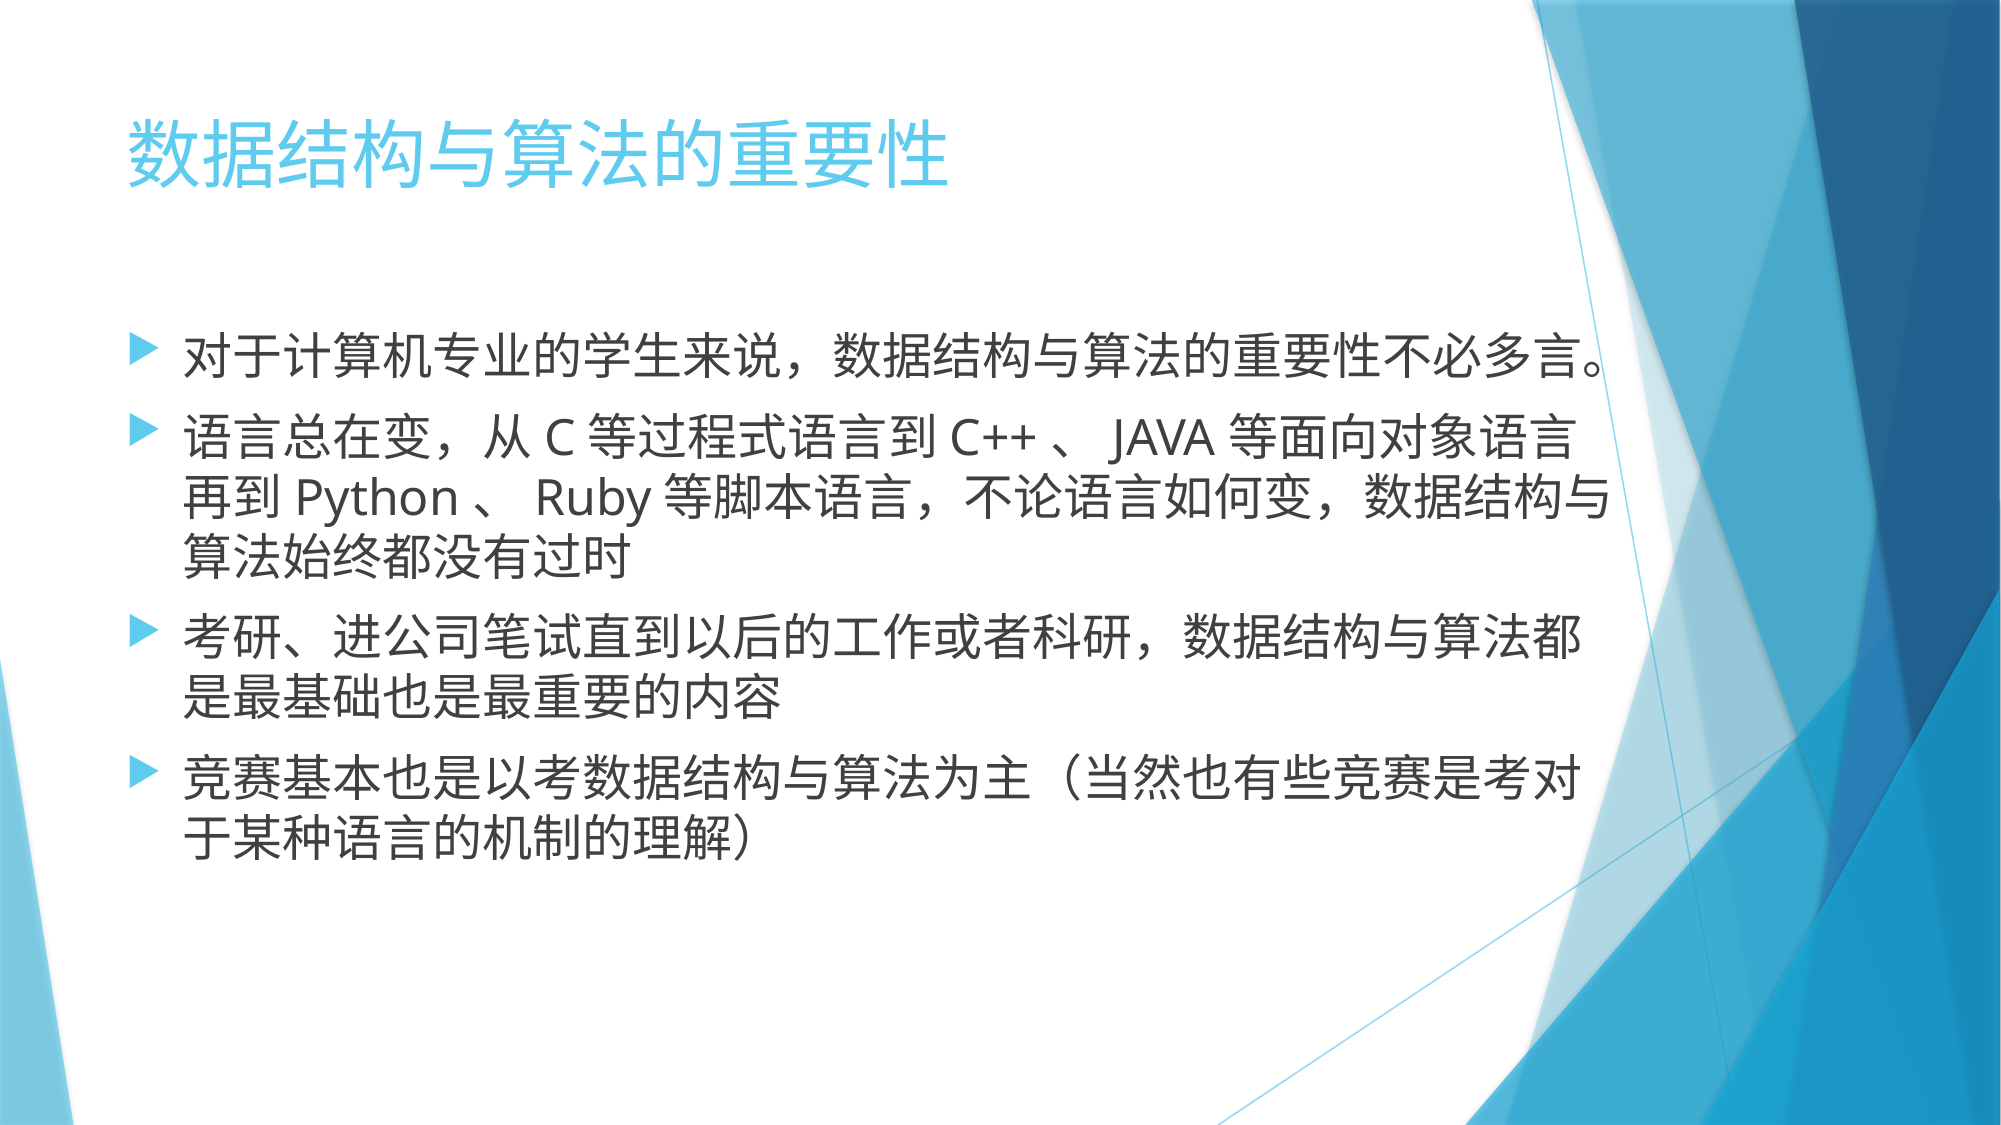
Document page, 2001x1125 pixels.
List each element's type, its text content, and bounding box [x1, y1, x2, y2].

list 对于计算机专业的学生来说，数据结构与算法的重要性不必多言。 语言总在变，从C等过程式语言到C++、JAVA等面向对象语言再到Python、Ruby等脚本语言，不论语言如何变，数据结构与算法始终都没有过时 考研、进公司笔试直到以后的工作或者科研，数据结构与算法都是最基础也是最重要的内容 竞赛基本也是以考数据结构与算法为主（当然也有些竞赛是考对于某种语言的机制的理解） [111, 316, 1641, 1098]
title 数据结构与算法的重要性 [111, 99, 1522, 316]
